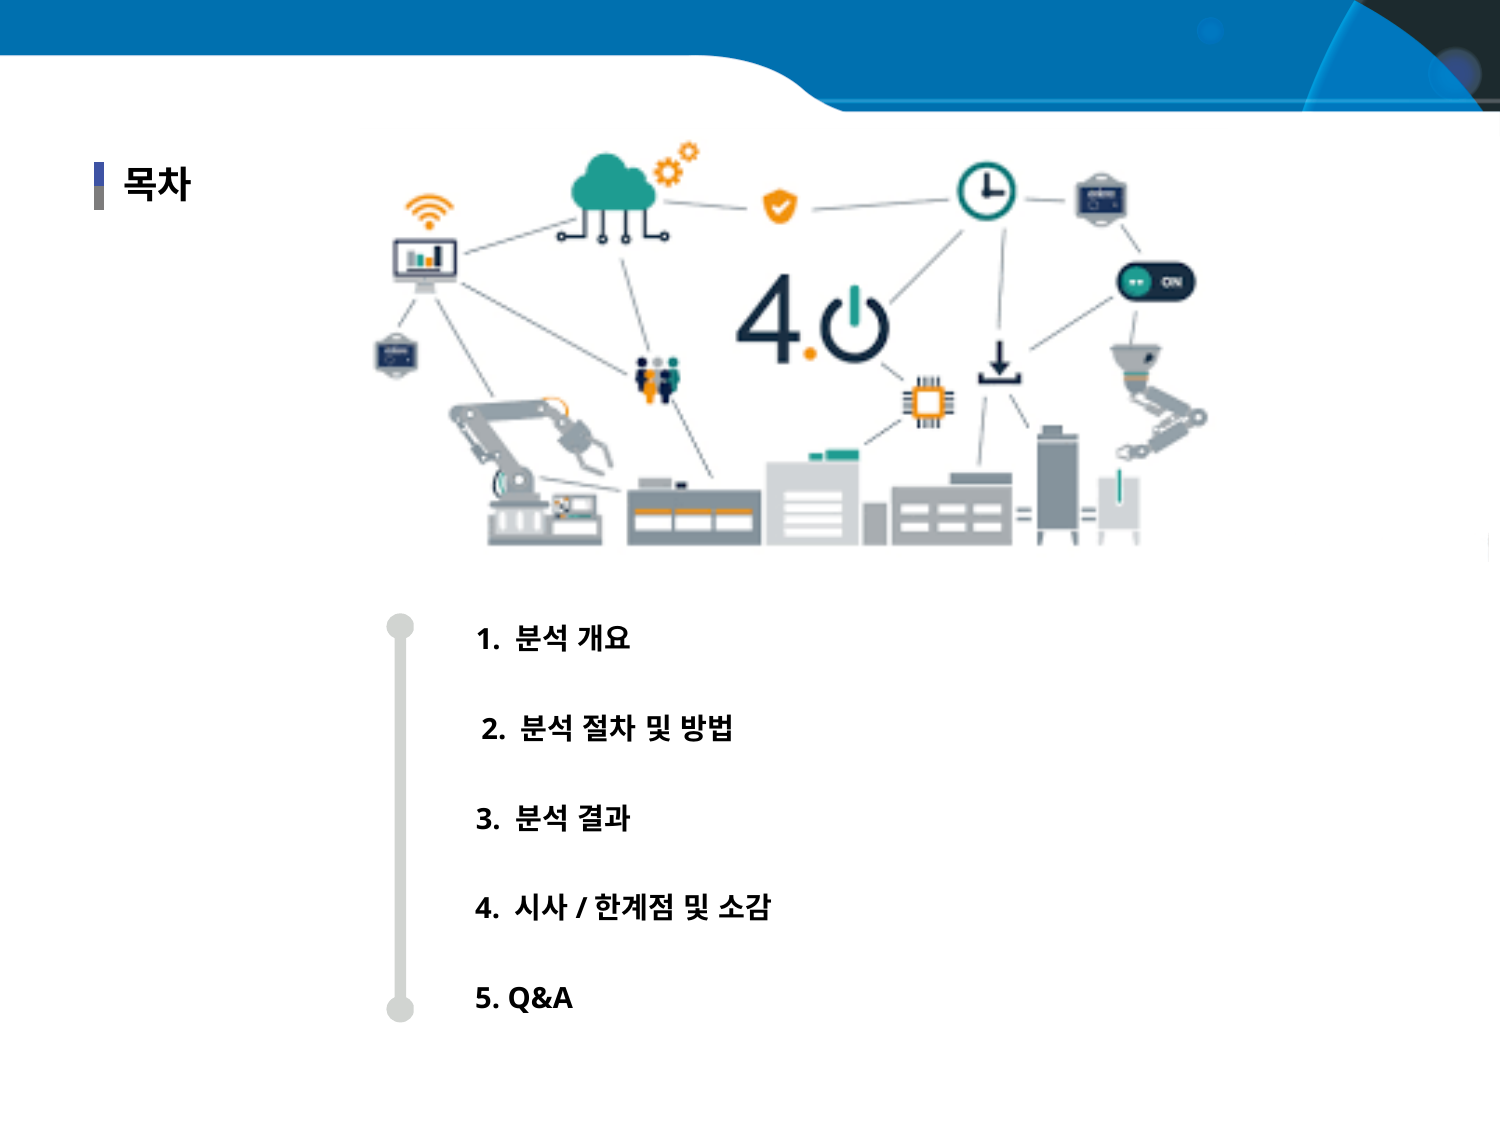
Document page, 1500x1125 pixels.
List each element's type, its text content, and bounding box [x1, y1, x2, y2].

text_box 2. 분석 절차 및 방법 [466, 702, 750, 753]
text_box 목차 [108, 153, 208, 214]
text_box 4. 시사/한계점 및 소감 [460, 882, 789, 932]
picture [0, 0, 1500, 580]
text_box 5. Q&A [460, 971, 589, 1022]
text_box 3. 분석 결과 [461, 792, 647, 843]
text_box 1. 분석 개요 [461, 613, 647, 663]
picture [385, 613, 414, 1023]
